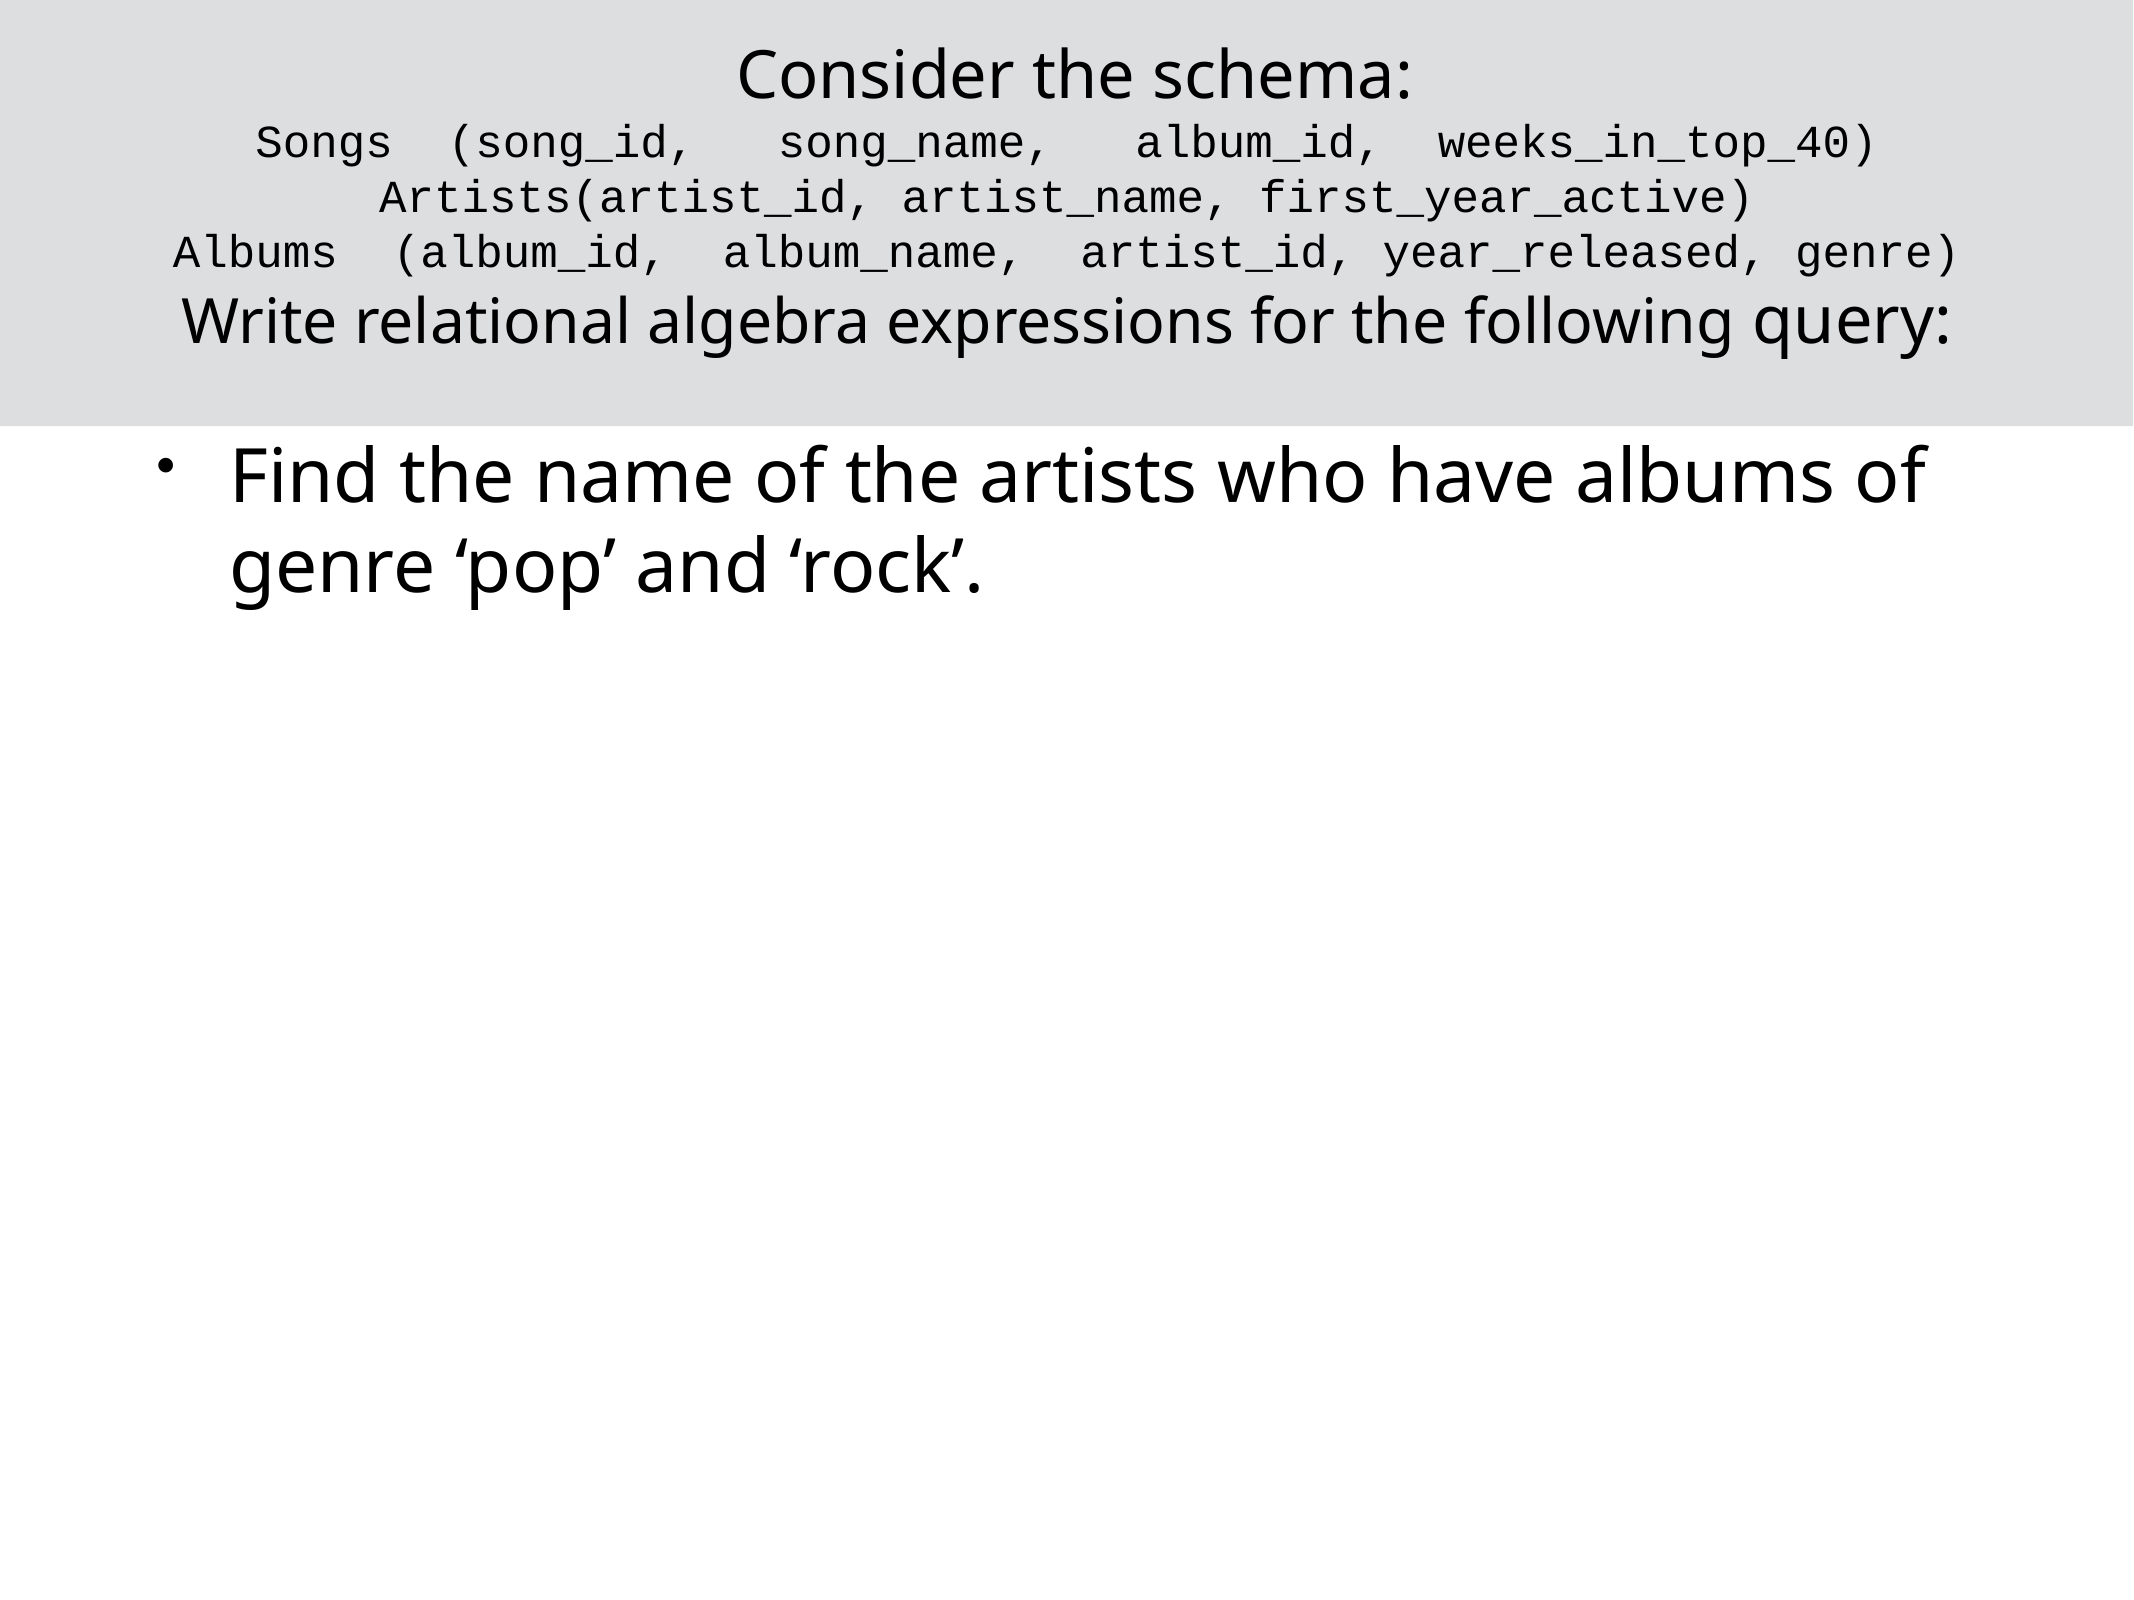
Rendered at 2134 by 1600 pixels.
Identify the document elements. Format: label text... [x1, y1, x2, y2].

text_box [0, 0, 2134, 427]
list Find the name of the artists who have albums of genre ‘pop’ and ‘rock’. [155, 426, 1978, 1459]
title Consider the schema: Songs (song_id, song_name, album_id, weeks_in_top_40) Artists(artist_id, artist_name, first_year_active) Albums (album_id, album_name, artist_id, year_released, genre) Write relational algebra expressions for the following query: [155, 16, 1978, 372]
